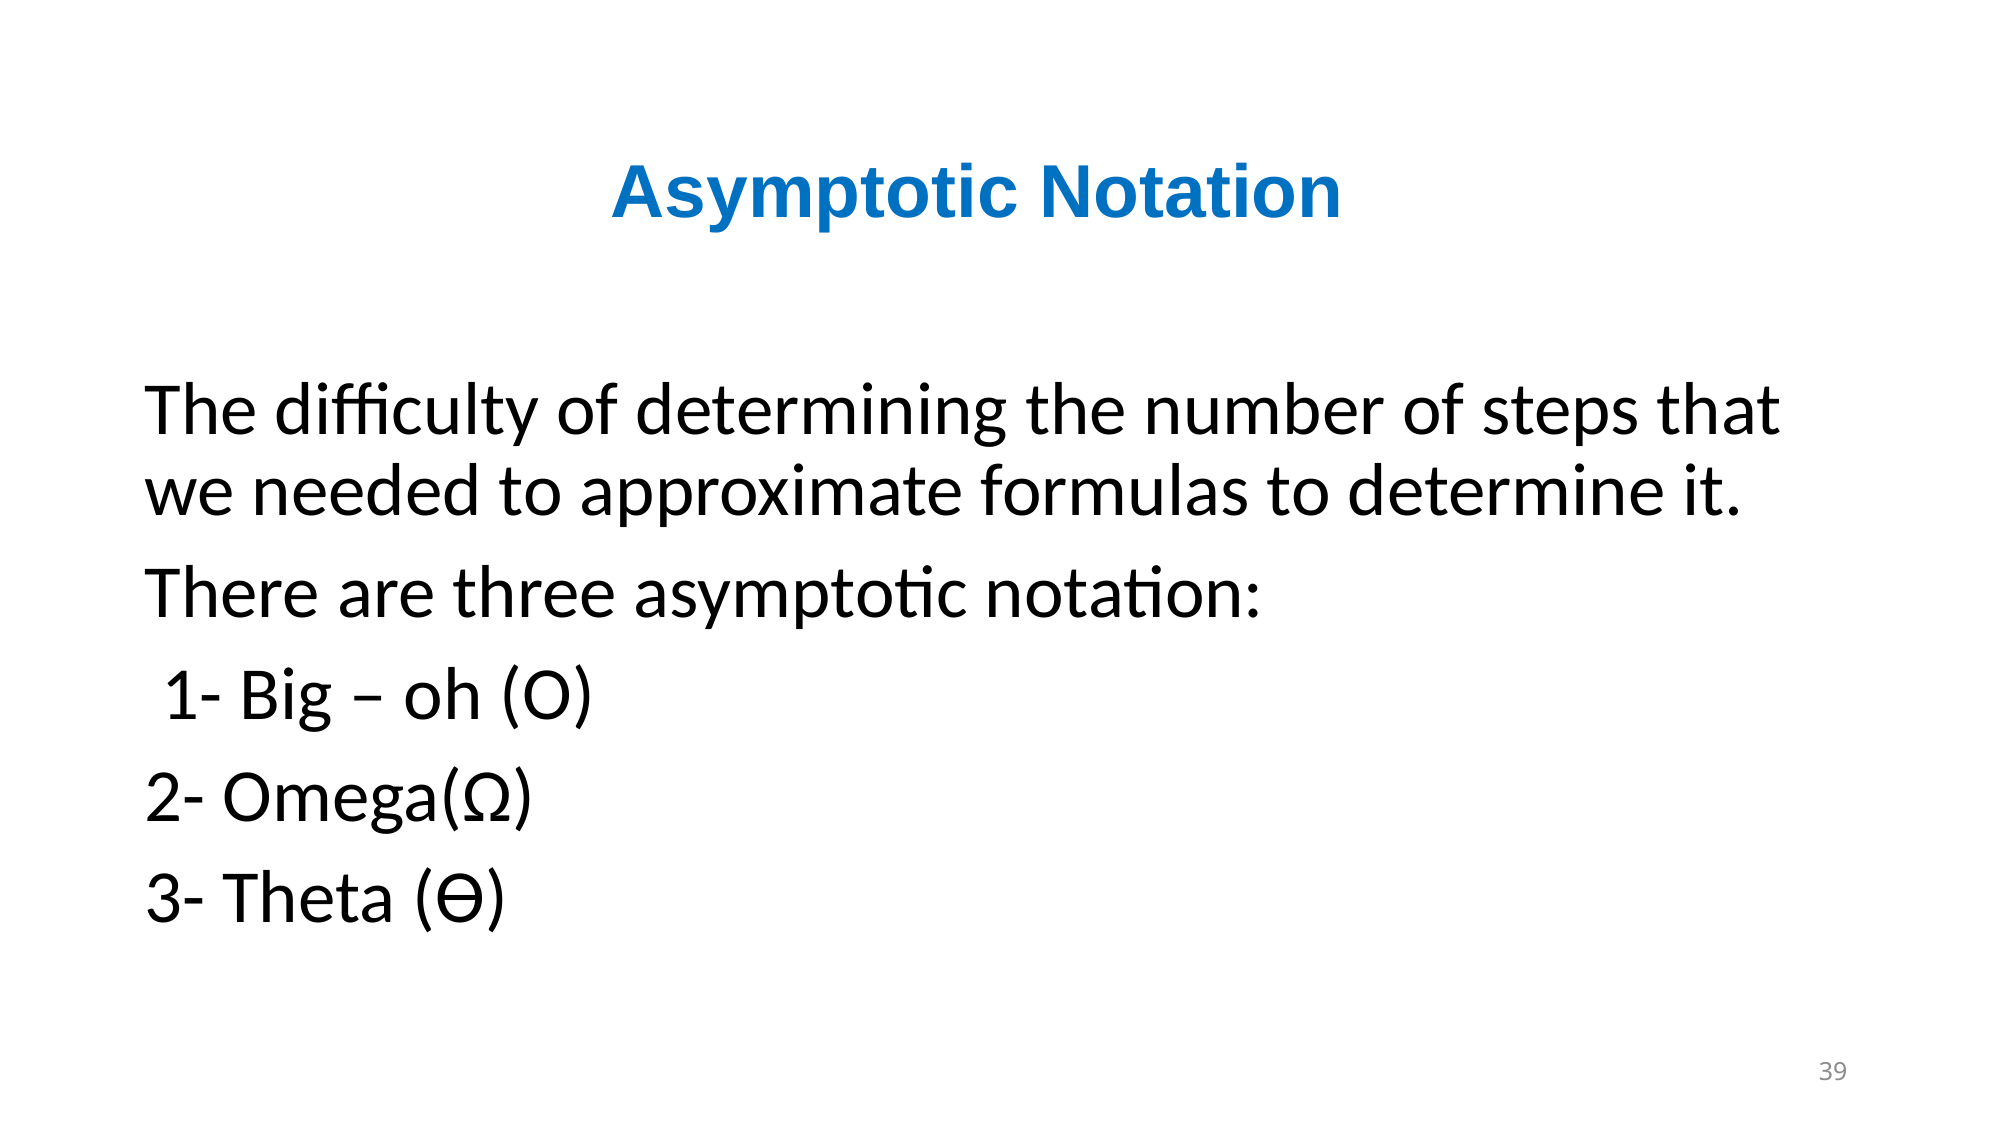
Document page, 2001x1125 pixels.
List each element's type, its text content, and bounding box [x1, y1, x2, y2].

subtitle The difficulty of determining the number of steps that we needed to approximate formulas to determine it. There are three asymptotic notation: 1- Big – oh (O) 2- Omega(Ω) 3- Theta (ϴ) [129, 362, 1887, 1060]
title Asymptotic Notation [227, 100, 1728, 241]
slide_number 39 [1412, 1042, 1863, 1103]
